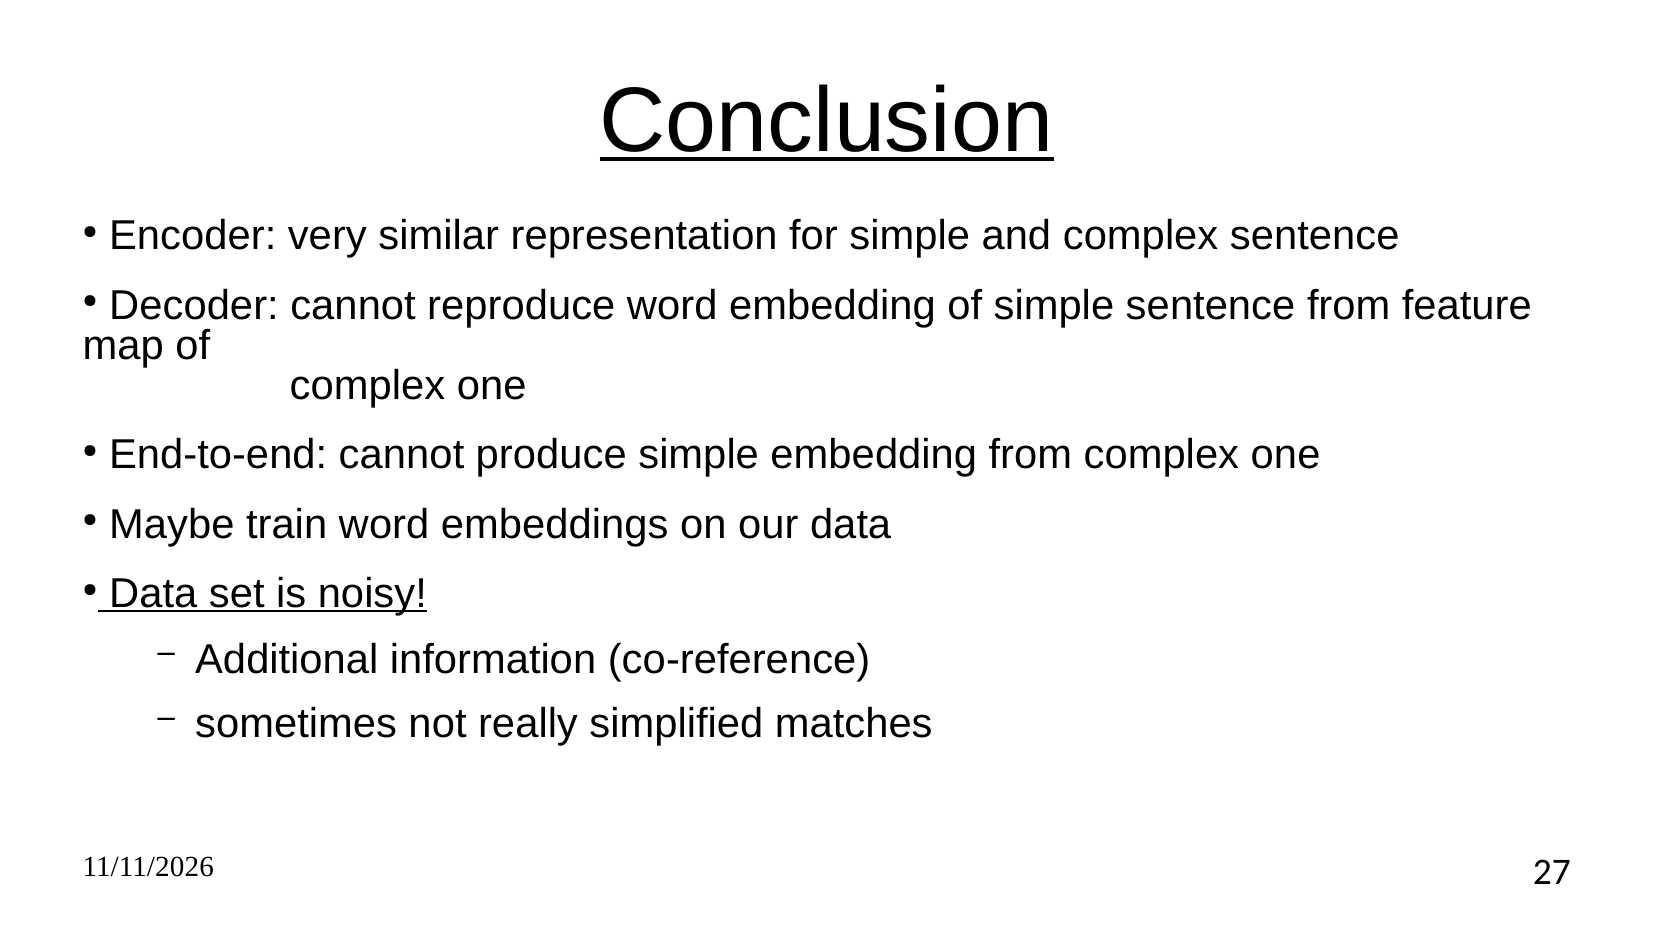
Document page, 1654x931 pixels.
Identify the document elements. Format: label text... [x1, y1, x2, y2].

text_box 27 [1185, 847, 1571, 912]
list Encoder: very similar representation for simple and complex sentence Decoder: cannot reproduce word embedding of simple sentence from feature map of complex one End-to-end: cannot produce simple embedding from complex one Maybe train word embeddings on our data Data set is noisy! Additional information (co-reference) sometimes not really simplified matches [82, 217, 1571, 757]
title Conclusion [82, 37, 1571, 193]
text_box 10/29/2018 [82, 847, 468, 912]
